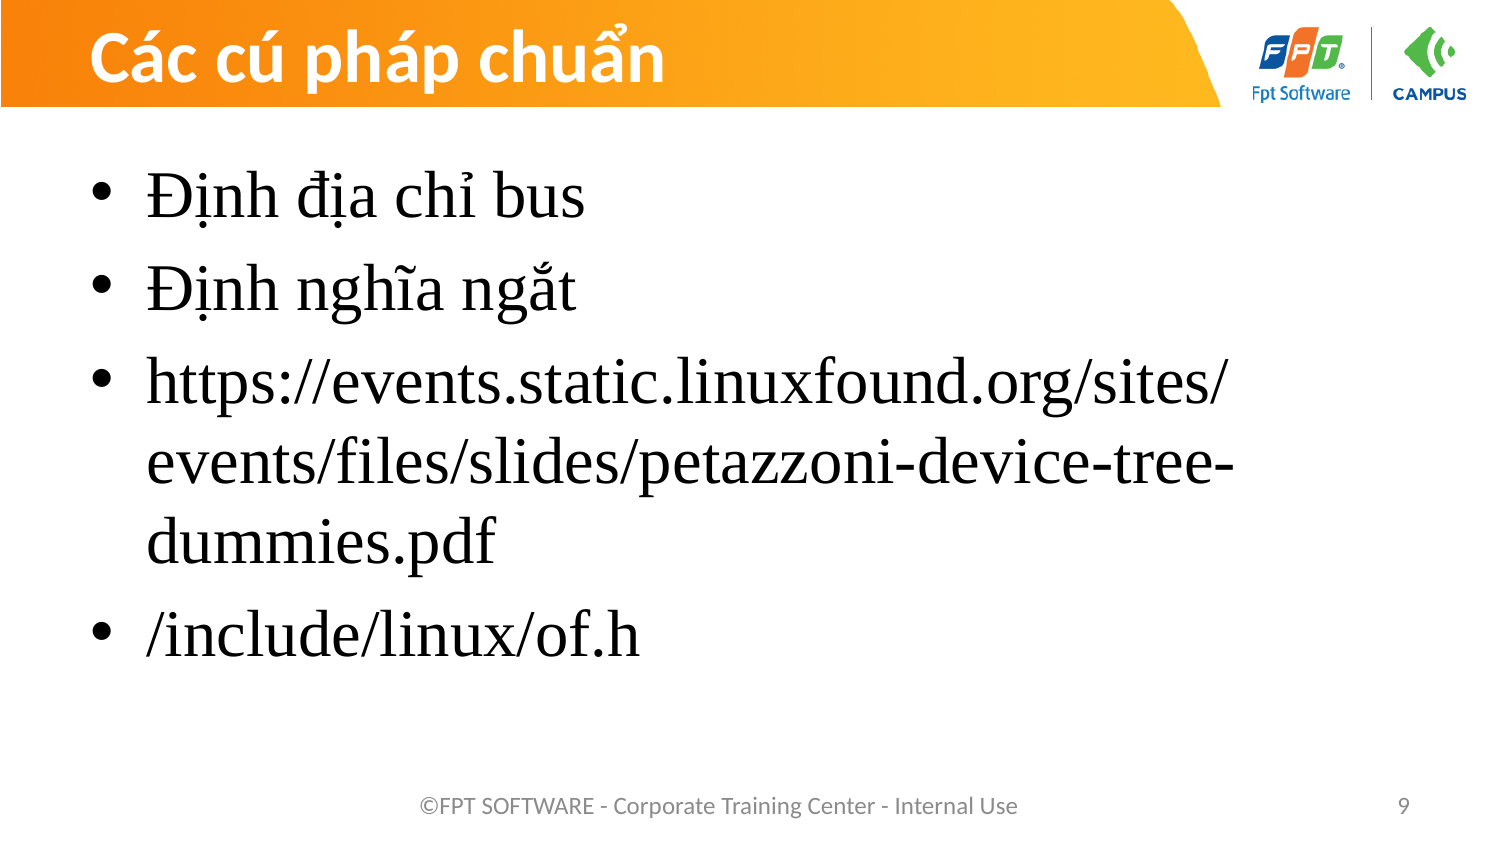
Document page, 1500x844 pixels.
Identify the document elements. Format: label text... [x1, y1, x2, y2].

footer ©FPT SOFTWARE - Corporate Training Center - Internal Use [395, 782, 1043, 827]
slide_number 9 [1074, 782, 1425, 827]
list Định địa chỉ bus Định nghĩa ngắt https://events.static.linuxfound.org/sites/events/files/slides/petazzoni-device-tree-dummies.pdf /include/linux/of.h [75, 142, 1425, 754]
title Các cú pháp chuẩn [75, 0, 1176, 106]
picture [1, 0, 1499, 844]
